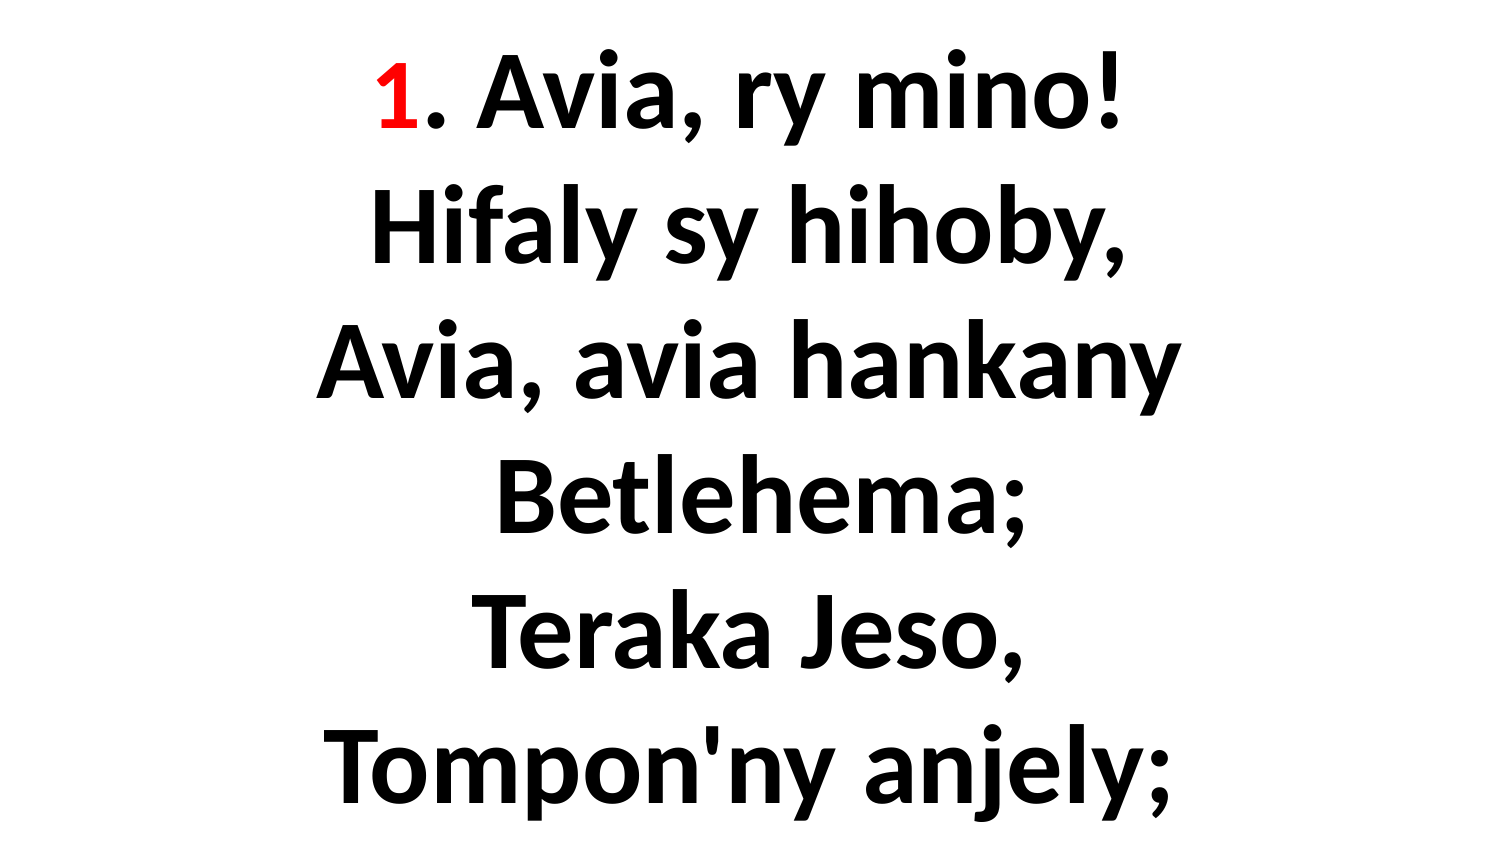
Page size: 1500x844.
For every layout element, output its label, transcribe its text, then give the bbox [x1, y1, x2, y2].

text_box 1. Avia, ry mino! Hifaly sy hihoby, Avia, avia hankany Betlehema; Teraka Jeso, Tompon'ny anjely; [0, 8, 1500, 834]
